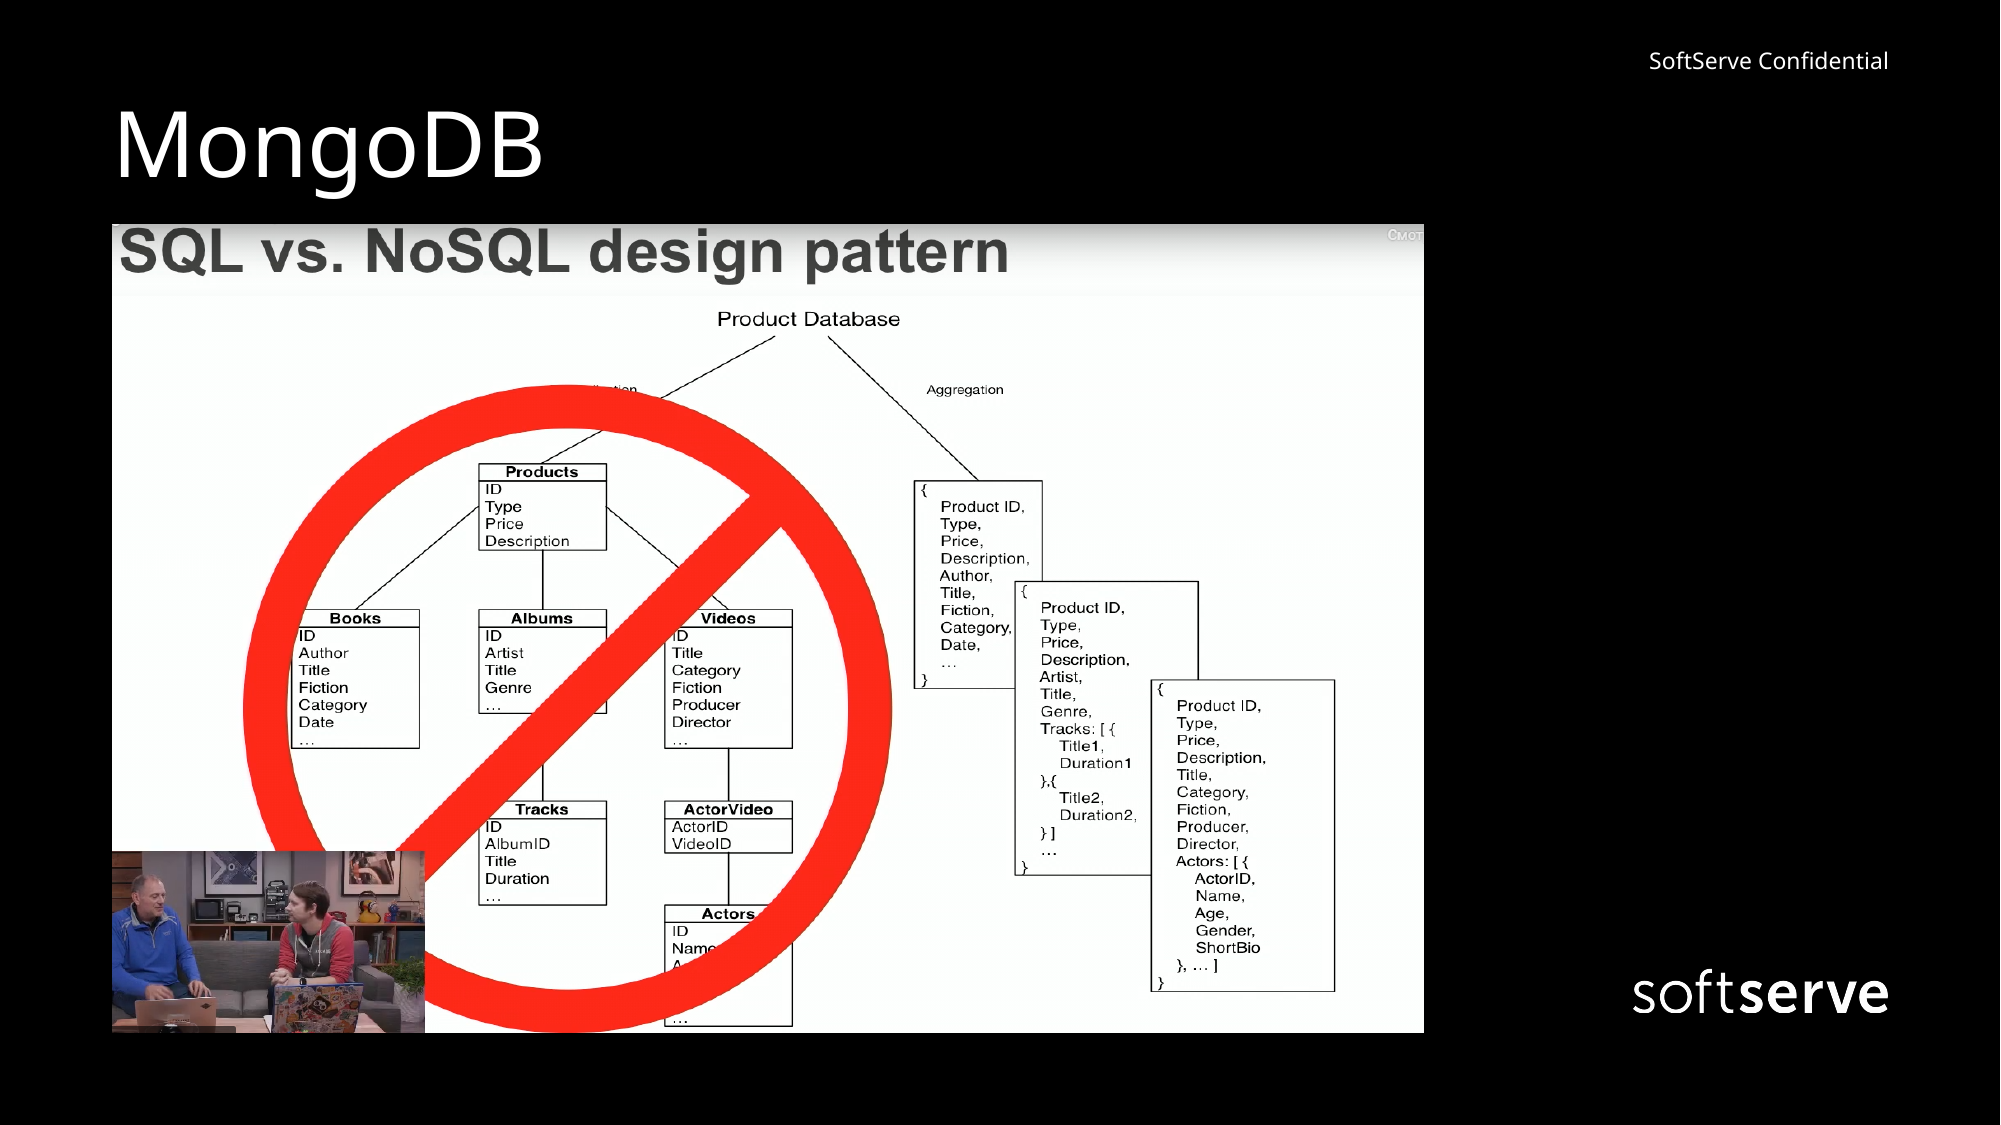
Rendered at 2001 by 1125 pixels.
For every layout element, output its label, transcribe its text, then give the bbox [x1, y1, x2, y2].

title MongoDB [112, 90, 1888, 203]
picture [112, 224, 1424, 1034]
picture [1633, 968, 1888, 1013]
